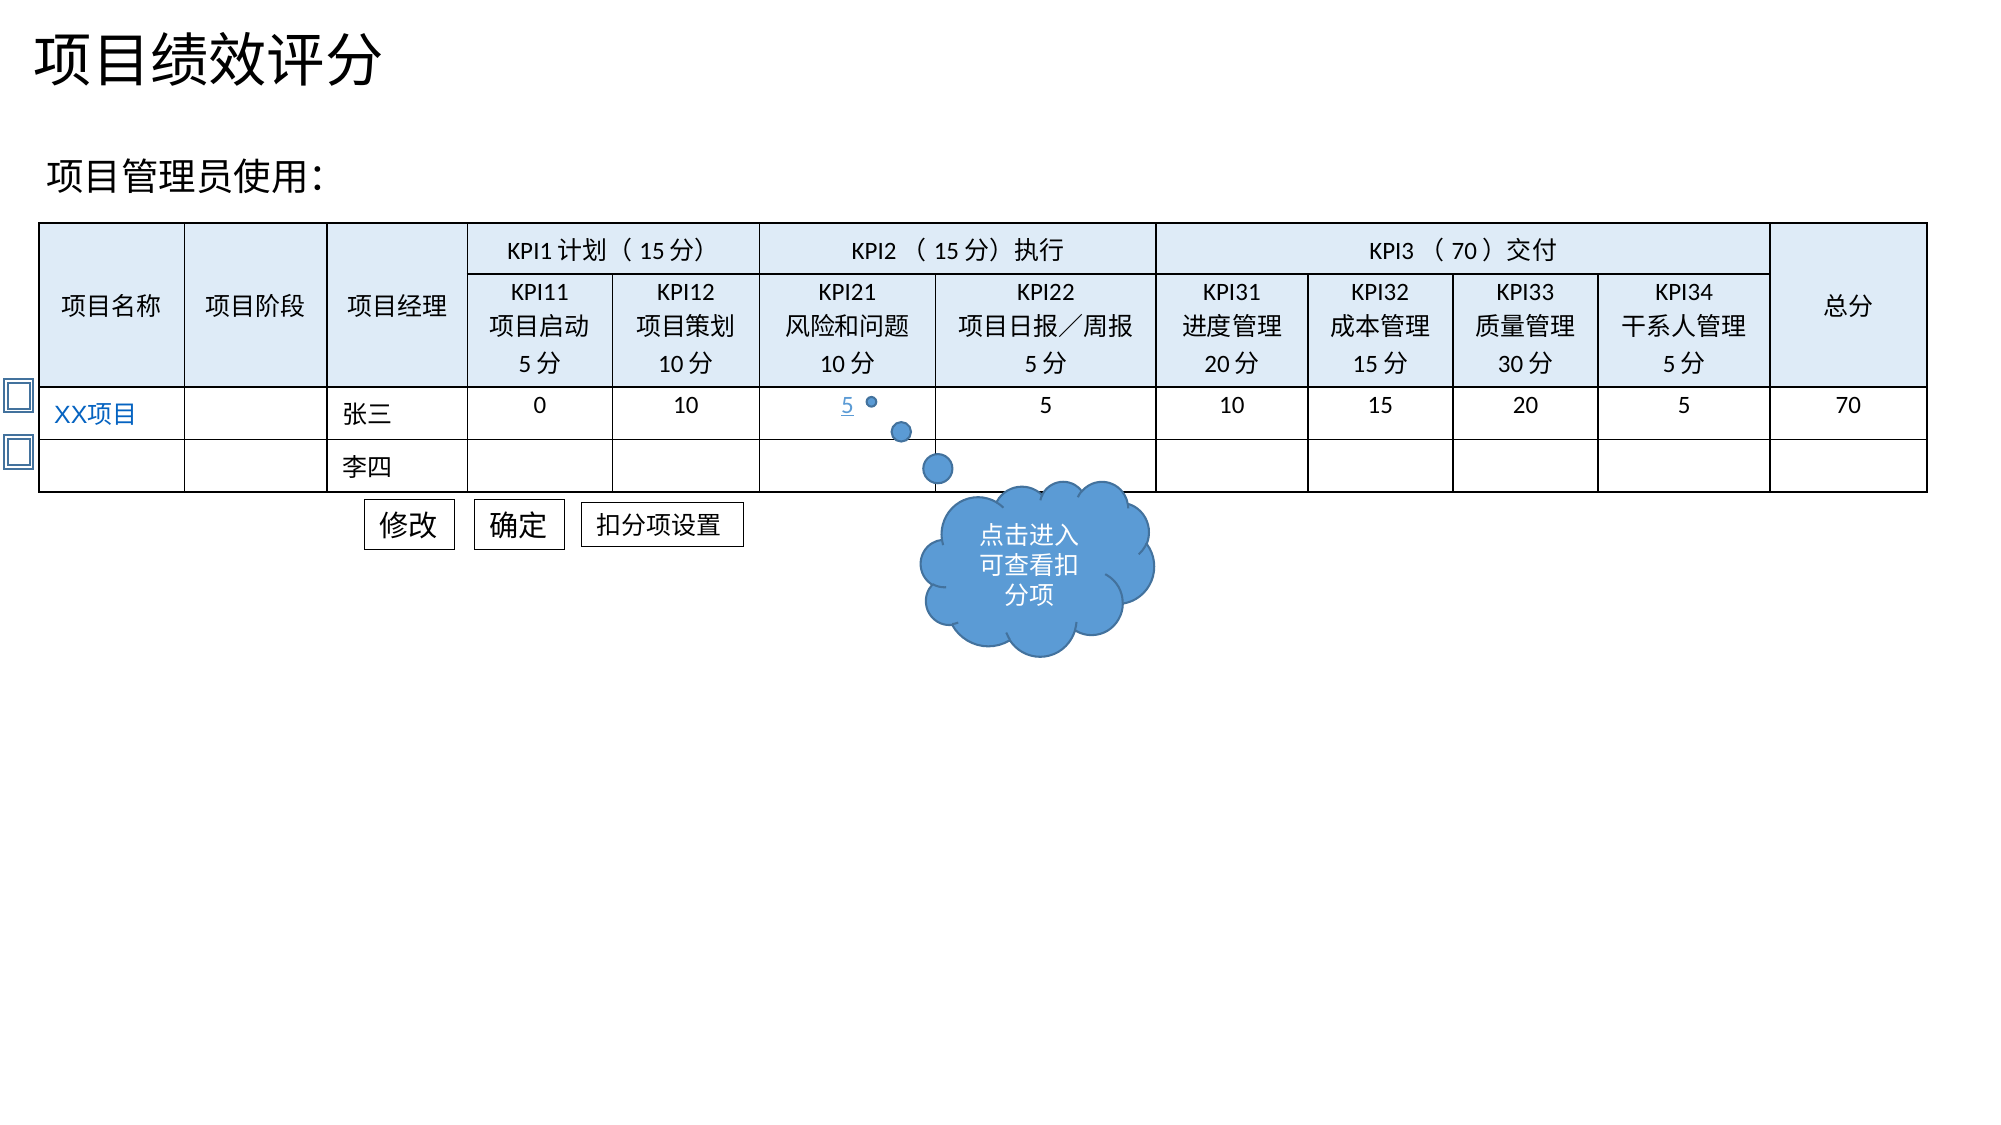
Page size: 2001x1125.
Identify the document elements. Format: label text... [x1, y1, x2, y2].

table_cell 20 [1454, 388, 1597, 439]
table_cell [1309, 440, 1452, 491]
table_cell 张三 [328, 388, 467, 439]
table_cell KPI11 项目启动 5分 [468, 275, 612, 386]
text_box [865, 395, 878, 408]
table_header 项目经理 [328, 224, 467, 386]
text_box 确定 [474, 499, 565, 550]
table_cell KPI31 进度管理 20分 [1157, 275, 1307, 386]
table_cell 0 [468, 388, 612, 439]
table_header 总分 [1771, 224, 1926, 386]
table_cell [185, 440, 326, 491]
text_box 项目管理员使用： [31, 145, 390, 206]
table_cell [1454, 440, 1597, 491]
table_cell [1599, 440, 1769, 491]
table_cell 李四 [328, 440, 467, 491]
table_header KPI2（15分）执行 [760, 224, 1155, 273]
table_cell KPI21 风险和问题 10分 [760, 275, 935, 386]
text_box 点击进入可查看扣分项 [922, 453, 954, 485]
table_cell 5 [1599, 388, 1769, 439]
table_header 项目名称 [40, 224, 184, 386]
table_cell [936, 440, 1155, 491]
table_cell XX项目 [40, 388, 184, 439]
table_cell 10 [613, 388, 759, 439]
table_cell 15 [1309, 388, 1452, 439]
table_cell 5 [760, 388, 935, 439]
table_header 项目阶段 [185, 224, 326, 386]
table_cell [1157, 440, 1307, 491]
table_cell 70 [1771, 388, 1926, 439]
table_cell [468, 440, 612, 491]
table_cell [1771, 440, 1926, 491]
table_cell KPI34 干系人管理 5分 [1599, 275, 1769, 386]
table_cell KPI33 质量管理 30分 [1454, 275, 1597, 386]
table_header KPI1计划（15分） [468, 224, 759, 273]
table_cell 5 [936, 388, 1155, 439]
table_cell [760, 440, 935, 491]
table_cell KPI22 项目日报／周报 5分 [936, 275, 1155, 386]
table_header KPI3（70）交付 [1157, 224, 1769, 273]
table_cell [613, 440, 759, 491]
table_cell [40, 440, 184, 491]
text_box [3, 378, 34, 413]
text_box 扣分项设置 [581, 502, 744, 547]
table_cell KPI12 项目策划 10分 [613, 275, 759, 386]
text_box [3, 434, 34, 470]
table_cell [185, 388, 326, 439]
table_cell KPI32 成本管理 15分 [1309, 275, 1452, 386]
text_box 点击进入可查看扣分项 [890, 420, 913, 443]
text_box 项目绩效评分 [19, 0, 655, 117]
table_cell 10 [1157, 388, 1307, 439]
text_box 点击进入可查看扣分项 [919, 480, 1156, 658]
text_box 修改 [364, 499, 455, 550]
